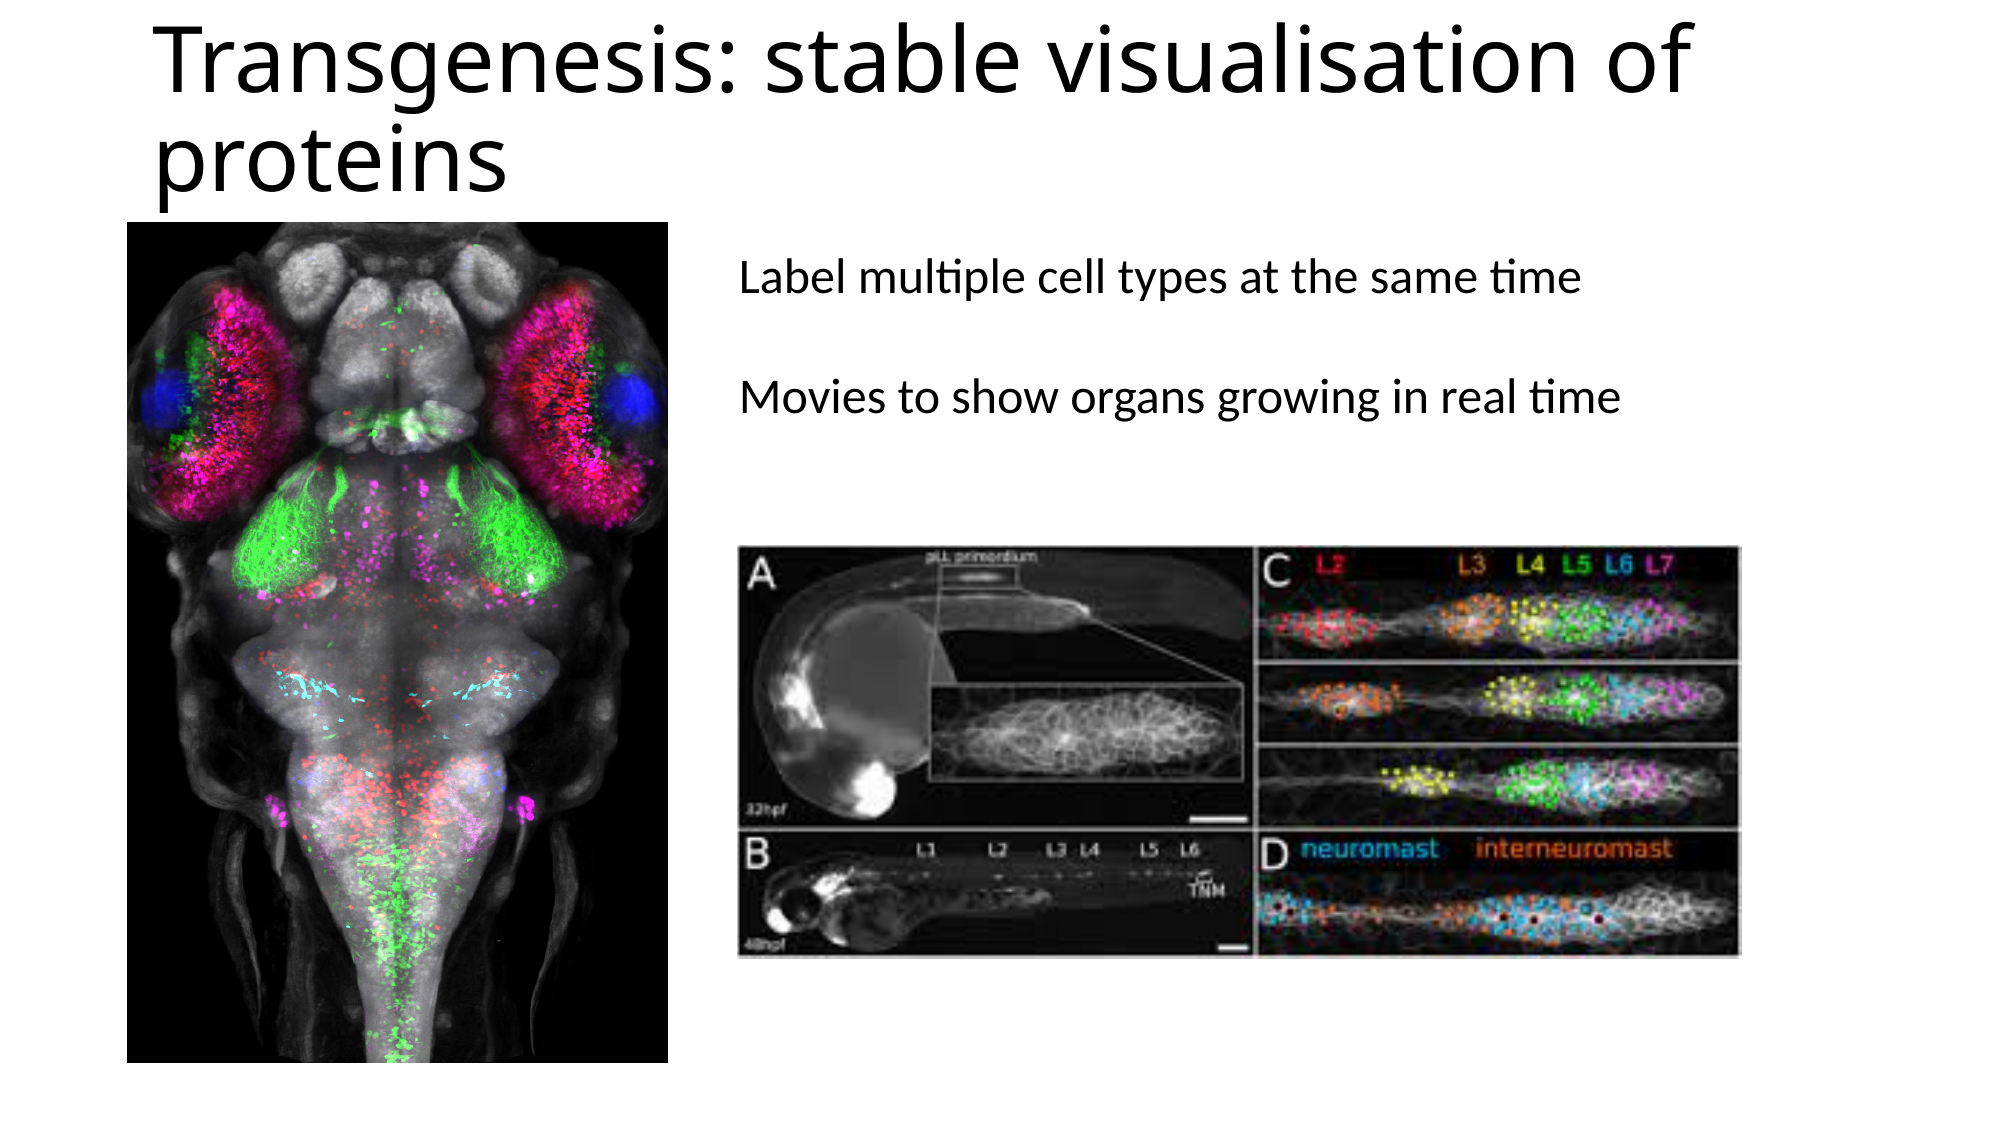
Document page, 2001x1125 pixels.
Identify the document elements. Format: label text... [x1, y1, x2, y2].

text_box Label multiple cell types at the same time Movies to show organs growing in real time [724, 236, 1637, 432]
title Transgenesis: stable visualisation of proteins [137, 3, 1863, 222]
picture [127, 222, 668, 1063]
picture [737, 545, 1742, 959]
